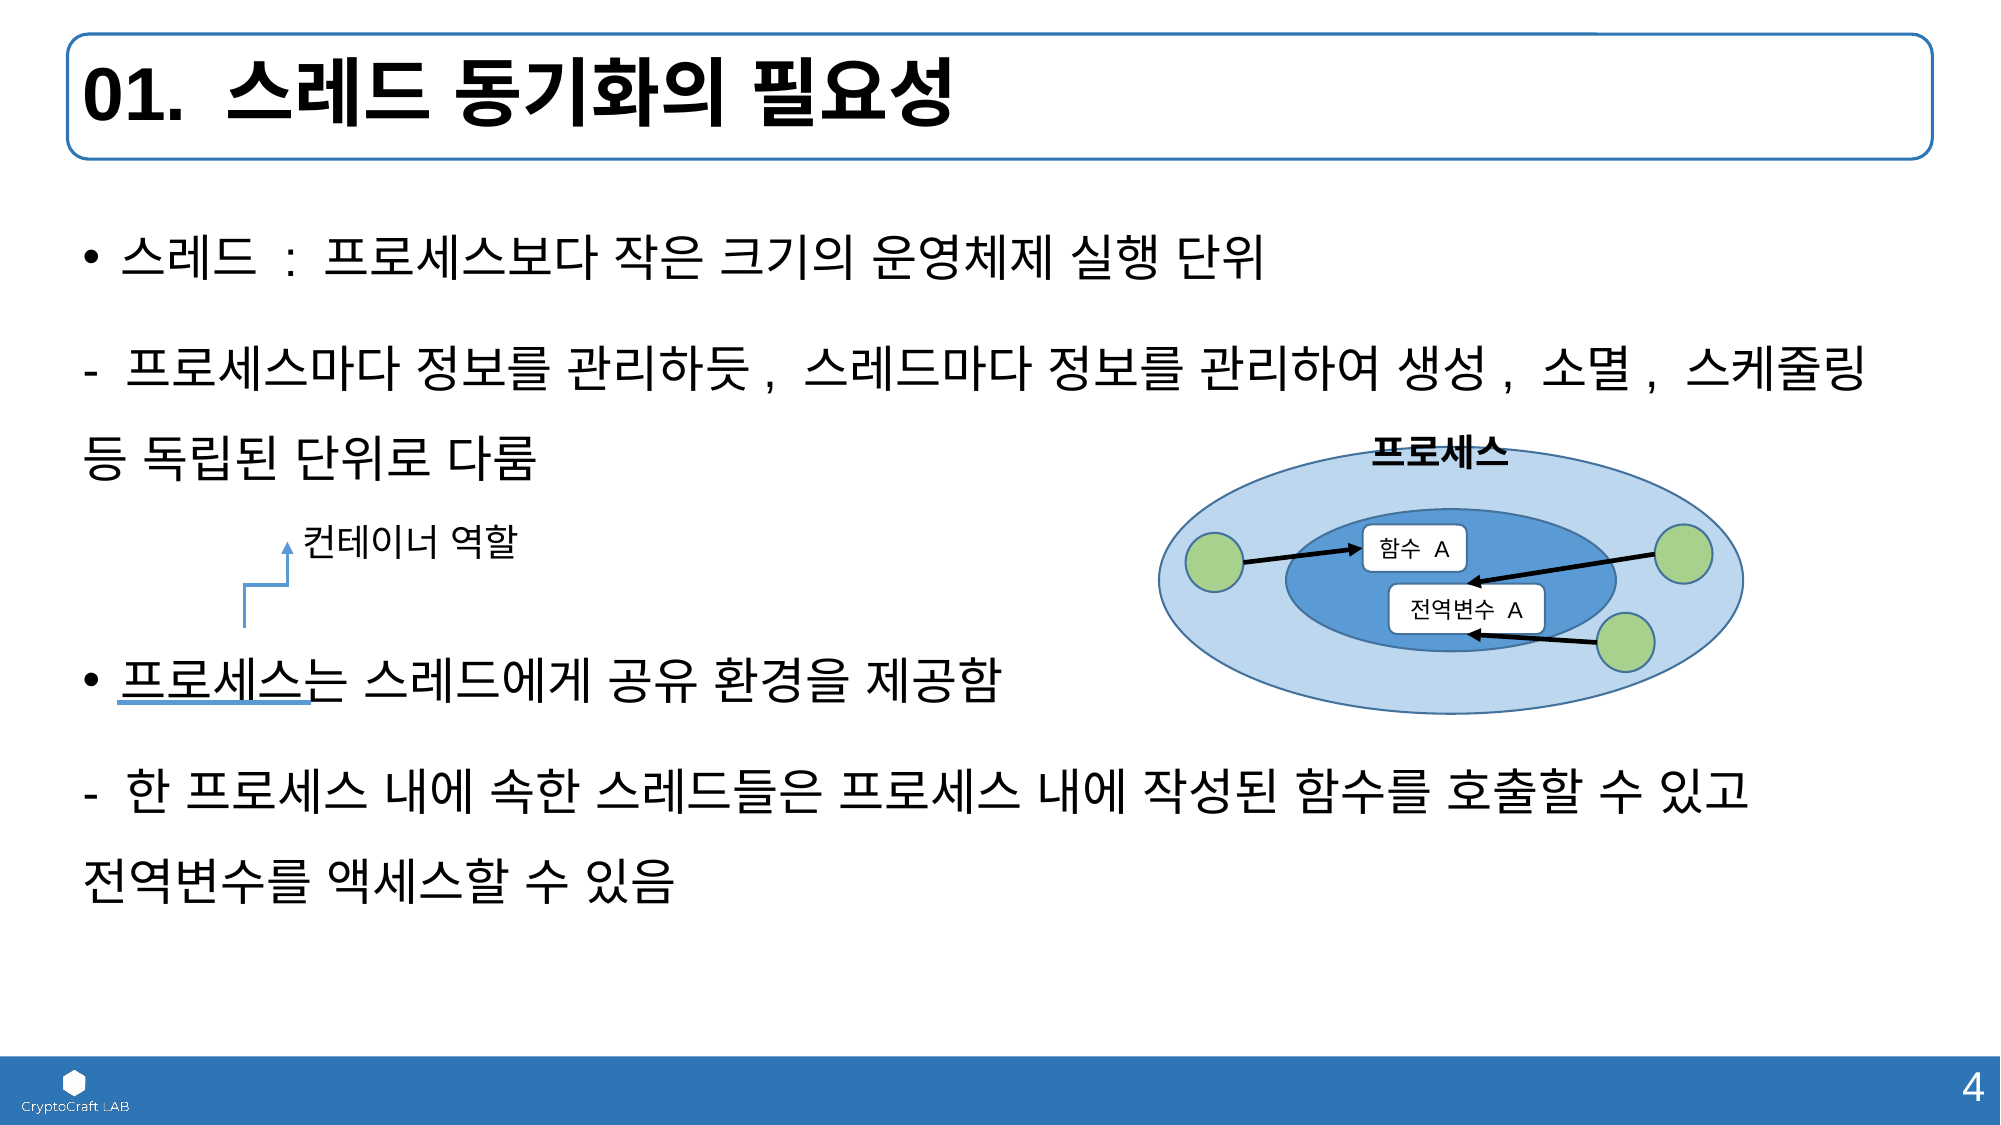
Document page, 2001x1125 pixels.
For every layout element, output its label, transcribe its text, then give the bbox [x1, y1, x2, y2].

text_box 컨테이너 역할 [287, 511, 555, 571]
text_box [1466, 554, 1655, 584]
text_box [222, 563, 310, 607]
text_box [1302, 508, 1606, 554]
text_box 전역변수 A [1387, 582, 1547, 636]
text_box [1595, 611, 1656, 674]
text_box [1653, 523, 1714, 585]
title 01. 스레드 동기화의 필요성 [67, 34, 1933, 160]
text_box [1157, 450, 1745, 715]
text_box [1184, 531, 1245, 594]
picture [13, 1061, 138, 1123]
text_box 함수 A [1361, 523, 1468, 573]
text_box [1466, 634, 1597, 643]
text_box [1243, 548, 1363, 563]
text_box 프로세스 [1357, 421, 1525, 482]
text_box [1543, 584, 1617, 634]
text_box [1284, 563, 1533, 653]
list 스레드 : 프로세스보다 작은 크기의 운영체제 실행 단위 - 프로세스마다 정보를 관리하듯, 스레드마다 정보를 관리하여 생성, 소멸, 스케줄링 등 독립된 단위로 다룸 프로세스는 스레드에게 공유 환경을 제공함 - 한 프로세스 내에 속한 스레드들은 프로세스 내에 작성된 함수를 호출할 수 있고 전역변수를 액세스할 수 있음 [67, 189, 1933, 1019]
